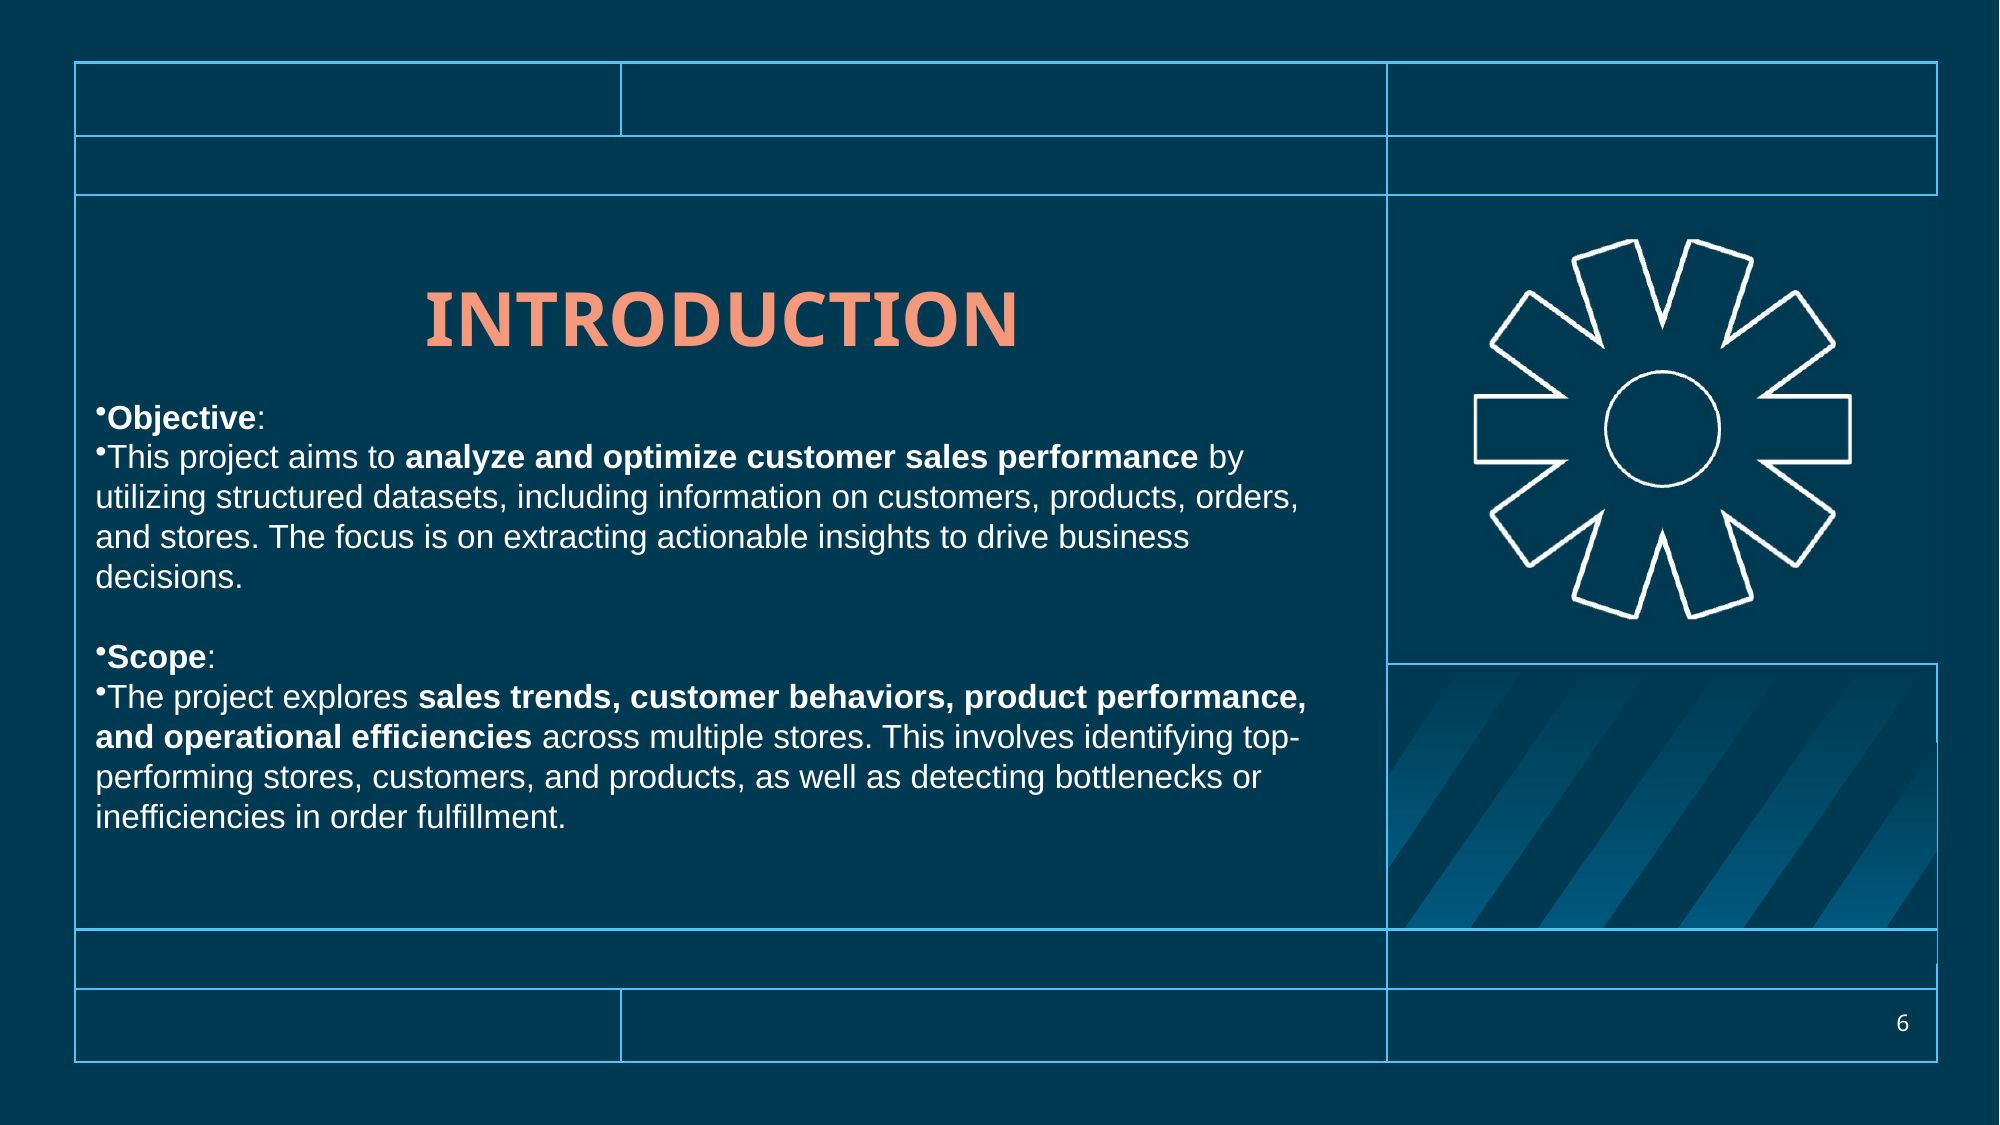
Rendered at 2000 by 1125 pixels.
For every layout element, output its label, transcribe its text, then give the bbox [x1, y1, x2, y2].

slide_number 6 [1787, 1001, 1925, 1047]
list Objective: This project aims to analyze and optimize customer sales performance by utilizing structured datasets, including information on customers, products, orders, and stores. The focus is on extracting actionable insights to drive business decisions. Scope: The project explores sales trends, customer behaviors, product performance, and operational efficiencies across multiple stores. This involves identifying top-performing stores, customers, and products, as well as detecting bottlenecks or inefficiencies in order fulfillment. [80, 311, 1363, 965]
title Introduction [80, 211, 1368, 432]
picture [1473, 239, 1852, 620]
